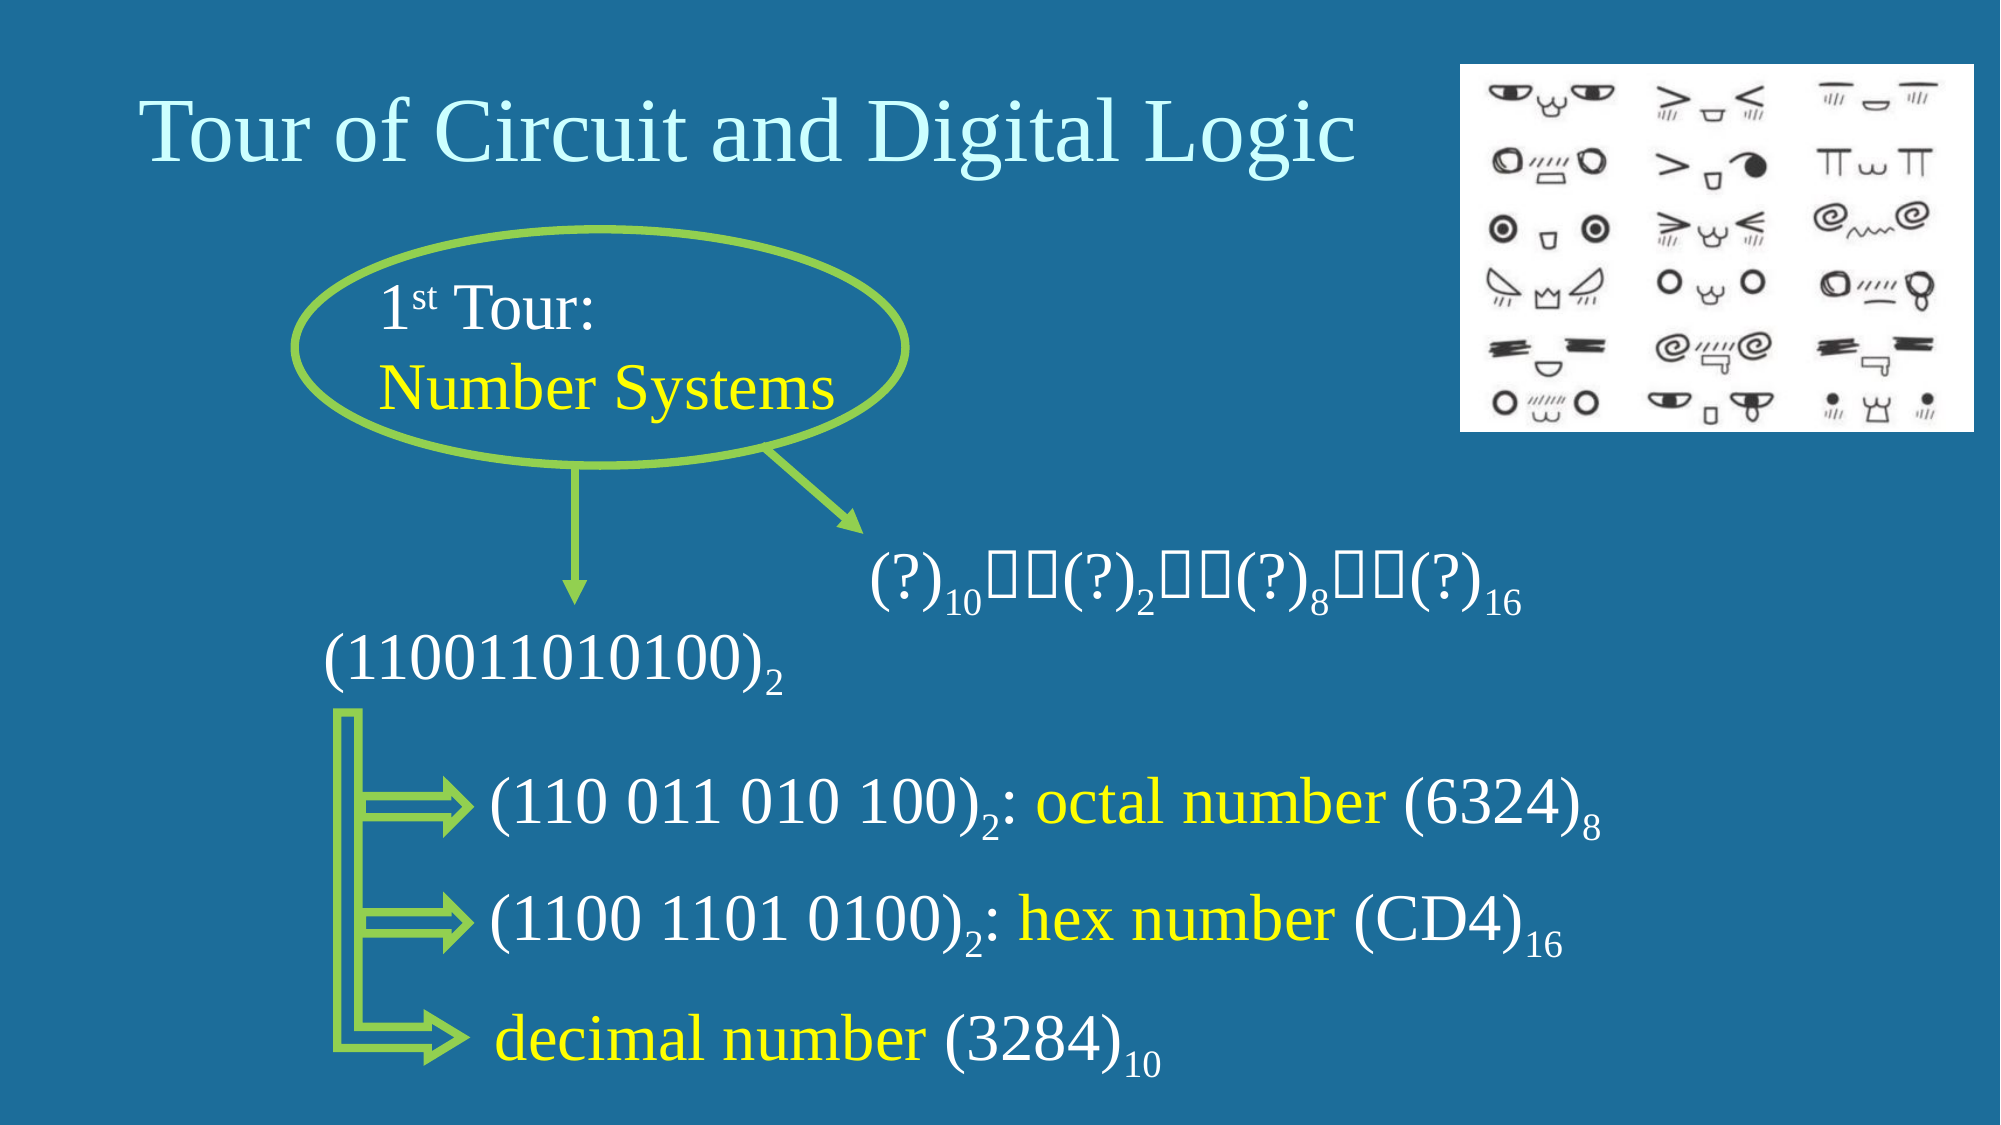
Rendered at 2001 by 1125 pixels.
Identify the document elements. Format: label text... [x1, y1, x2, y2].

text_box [761, 444, 1810, 621]
picture [1460, 64, 1974, 433]
title Tour of Circuit and Digital Logic [123, 60, 1399, 187]
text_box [336, 712, 1892, 1083]
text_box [361, 866, 1887, 963]
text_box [308, 474, 1264, 702]
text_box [294, 228, 920, 466]
